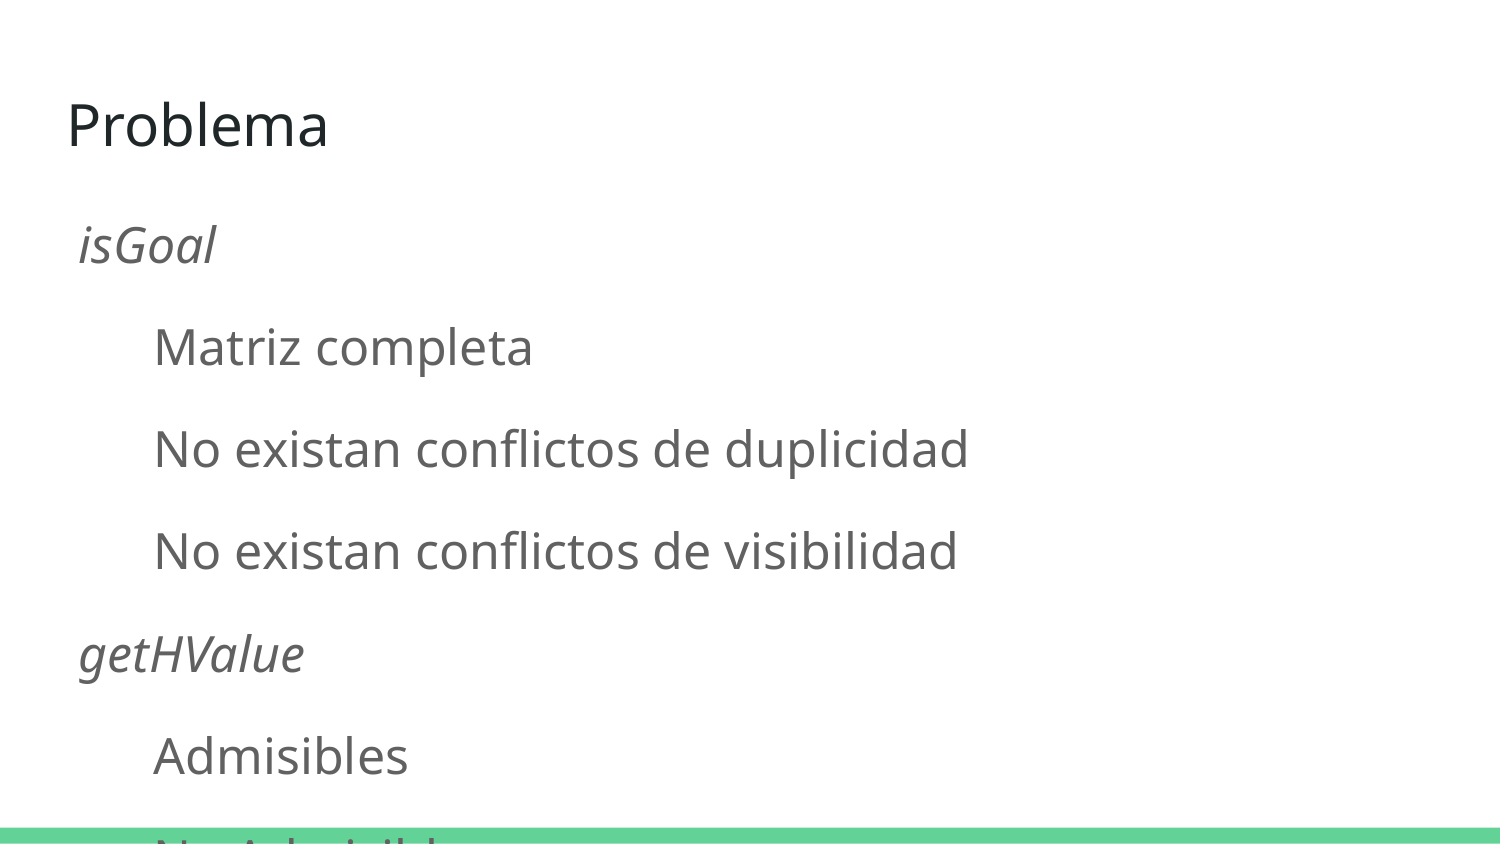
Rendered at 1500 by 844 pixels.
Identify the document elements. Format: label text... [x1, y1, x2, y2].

title Problema [51, 72, 1449, 167]
list isGoal Matriz completa No existan conflictos de duplicidad No existan conflictos de visibilidad getHValue Admisibles No Admisibles [51, 189, 1449, 750]
